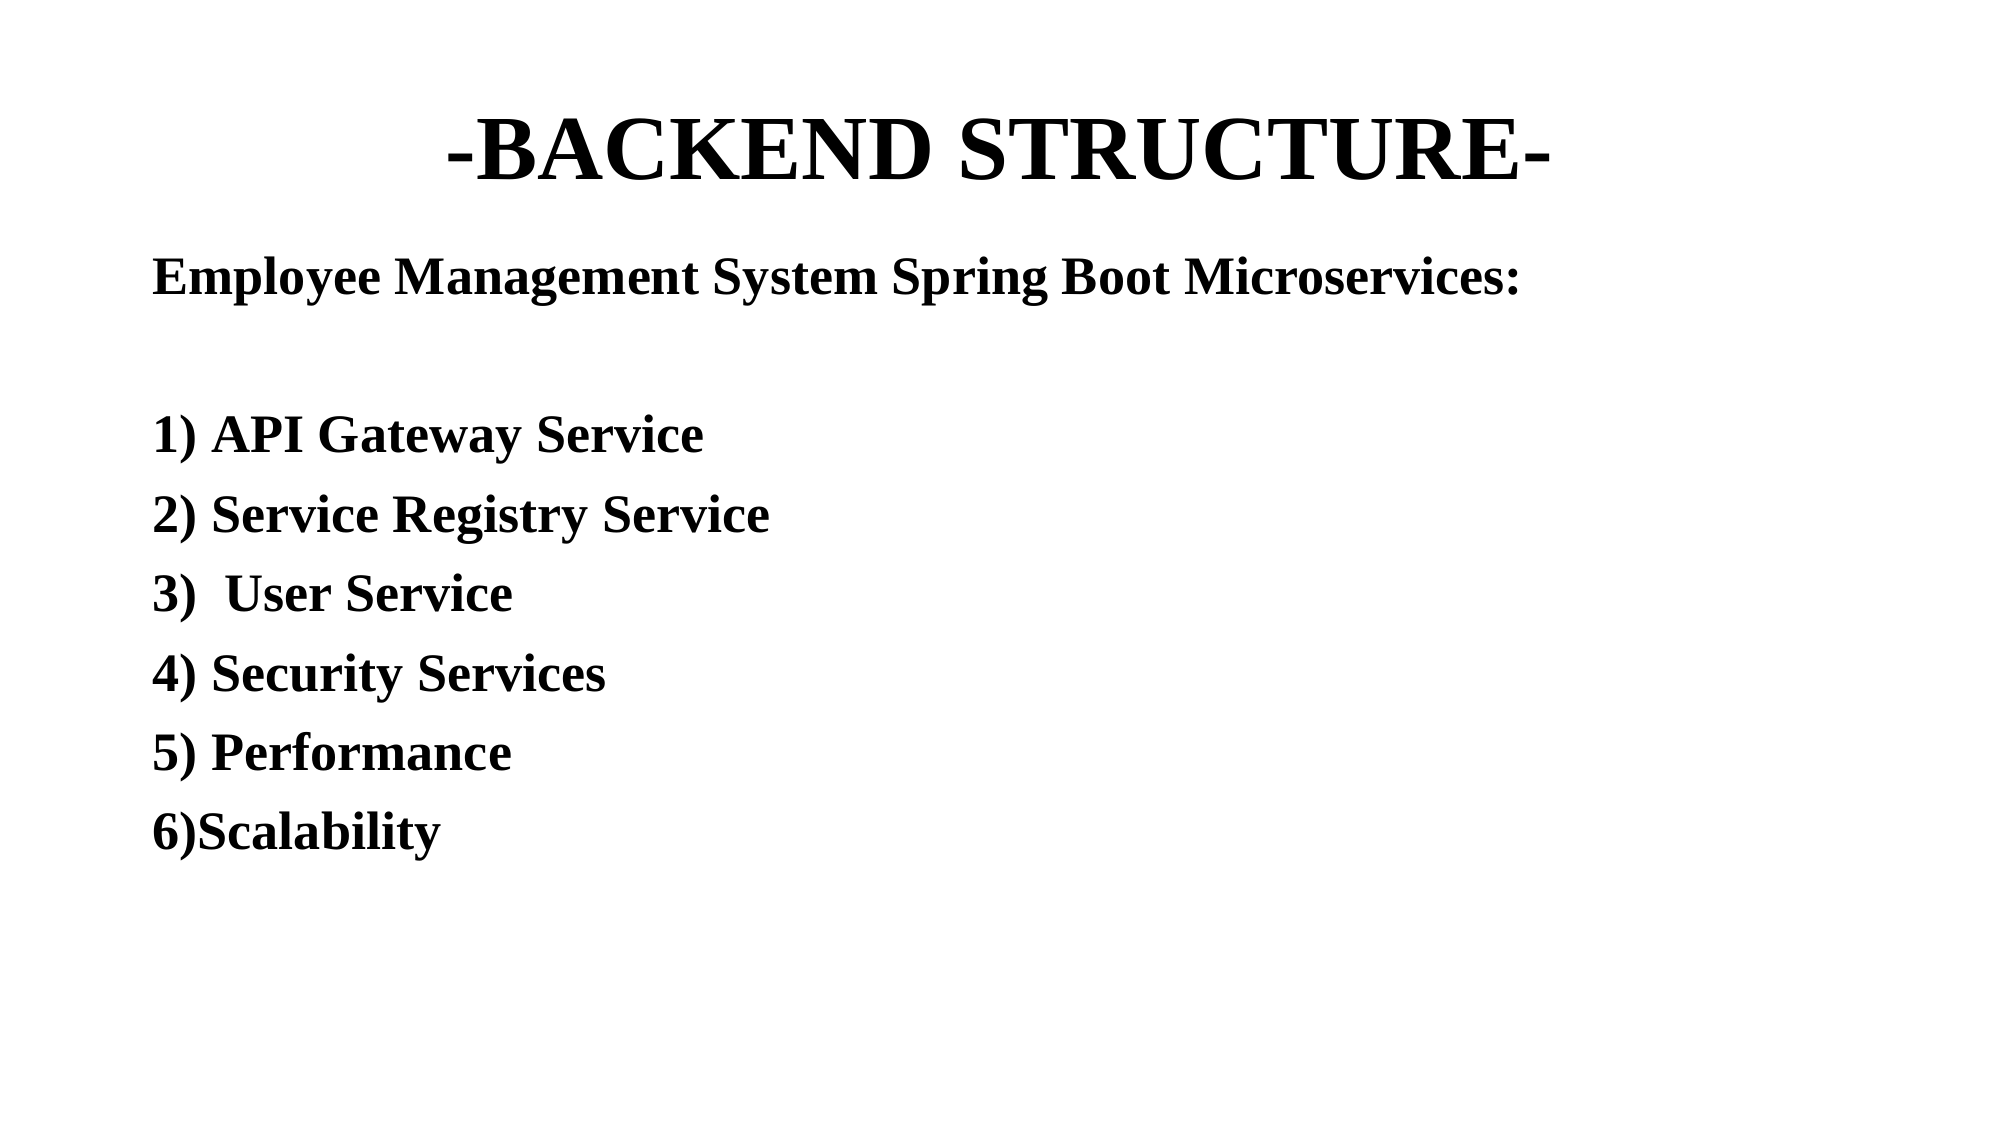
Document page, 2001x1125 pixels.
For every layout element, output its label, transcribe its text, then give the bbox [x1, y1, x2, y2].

list Employee Management System Spring Boot Microservices: 1) API Gateway Service 2) Service Registry Service 3) User Service 4) Security Services 5) Performance 6)Scalability [137, 239, 1863, 1066]
title -BACKEND STRUCTURE- [137, 59, 1863, 239]
